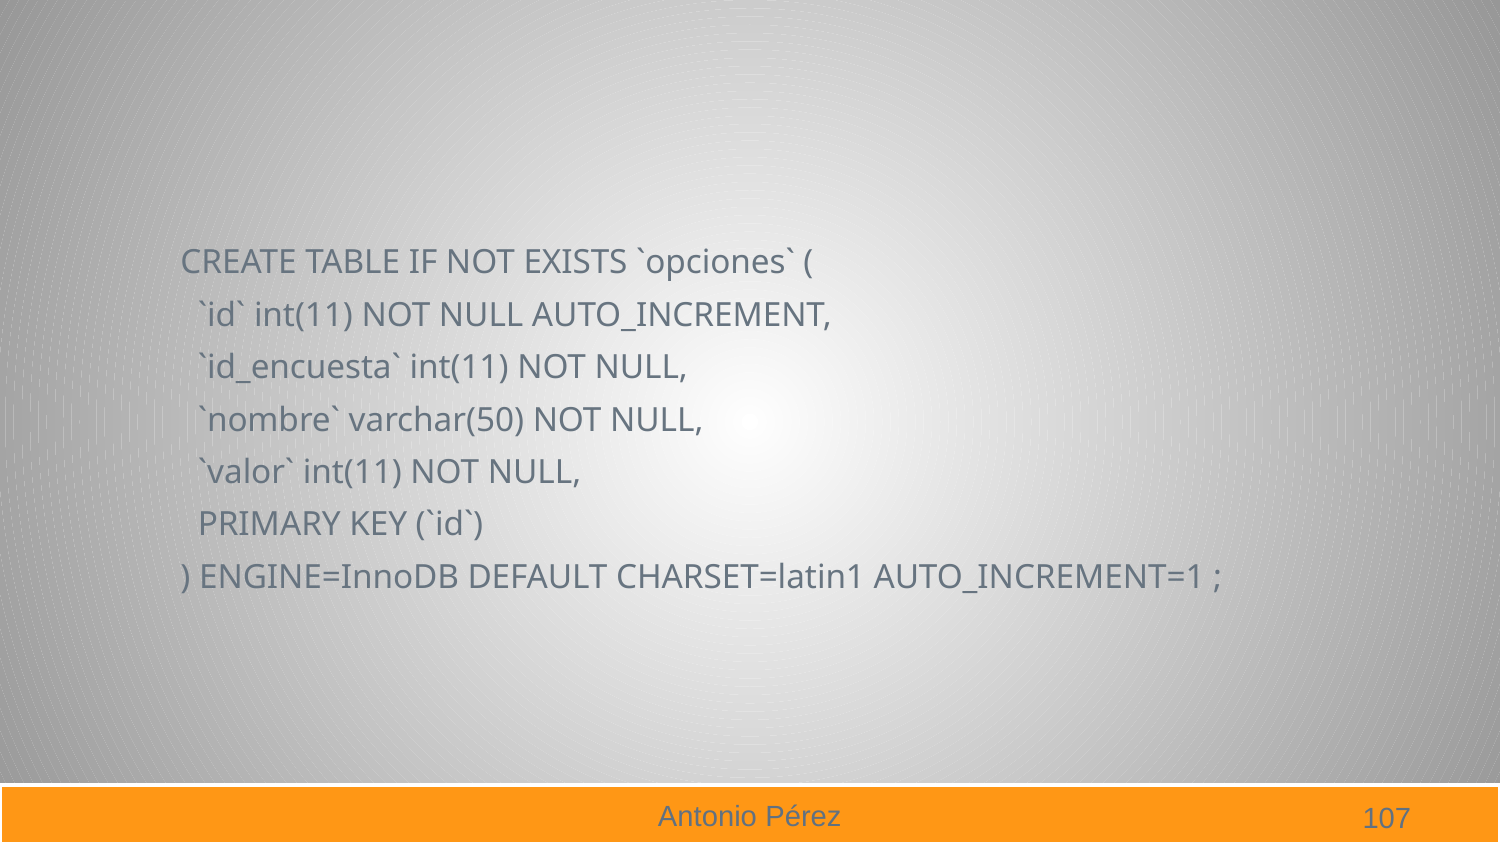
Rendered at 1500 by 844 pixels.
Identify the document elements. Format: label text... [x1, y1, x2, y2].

list CREATE TABLE IF NOT EXISTS `opciones` ( `id` int(11) NOT NULL AUTO_INCREMENT, `id_encuesta` int(11) NOT NULL, `nombre` varchar(50) NOT NULL, `valor` int(11) NOT NULL, PRIMARY KEY (`id`) ) ENGINE=InnoDB DEFAULT CHARSET=latin1 AUTO_INCREMENT=1 ; [146, 225, 1388, 809]
slide_number 107 [1347, 792, 1438, 844]
